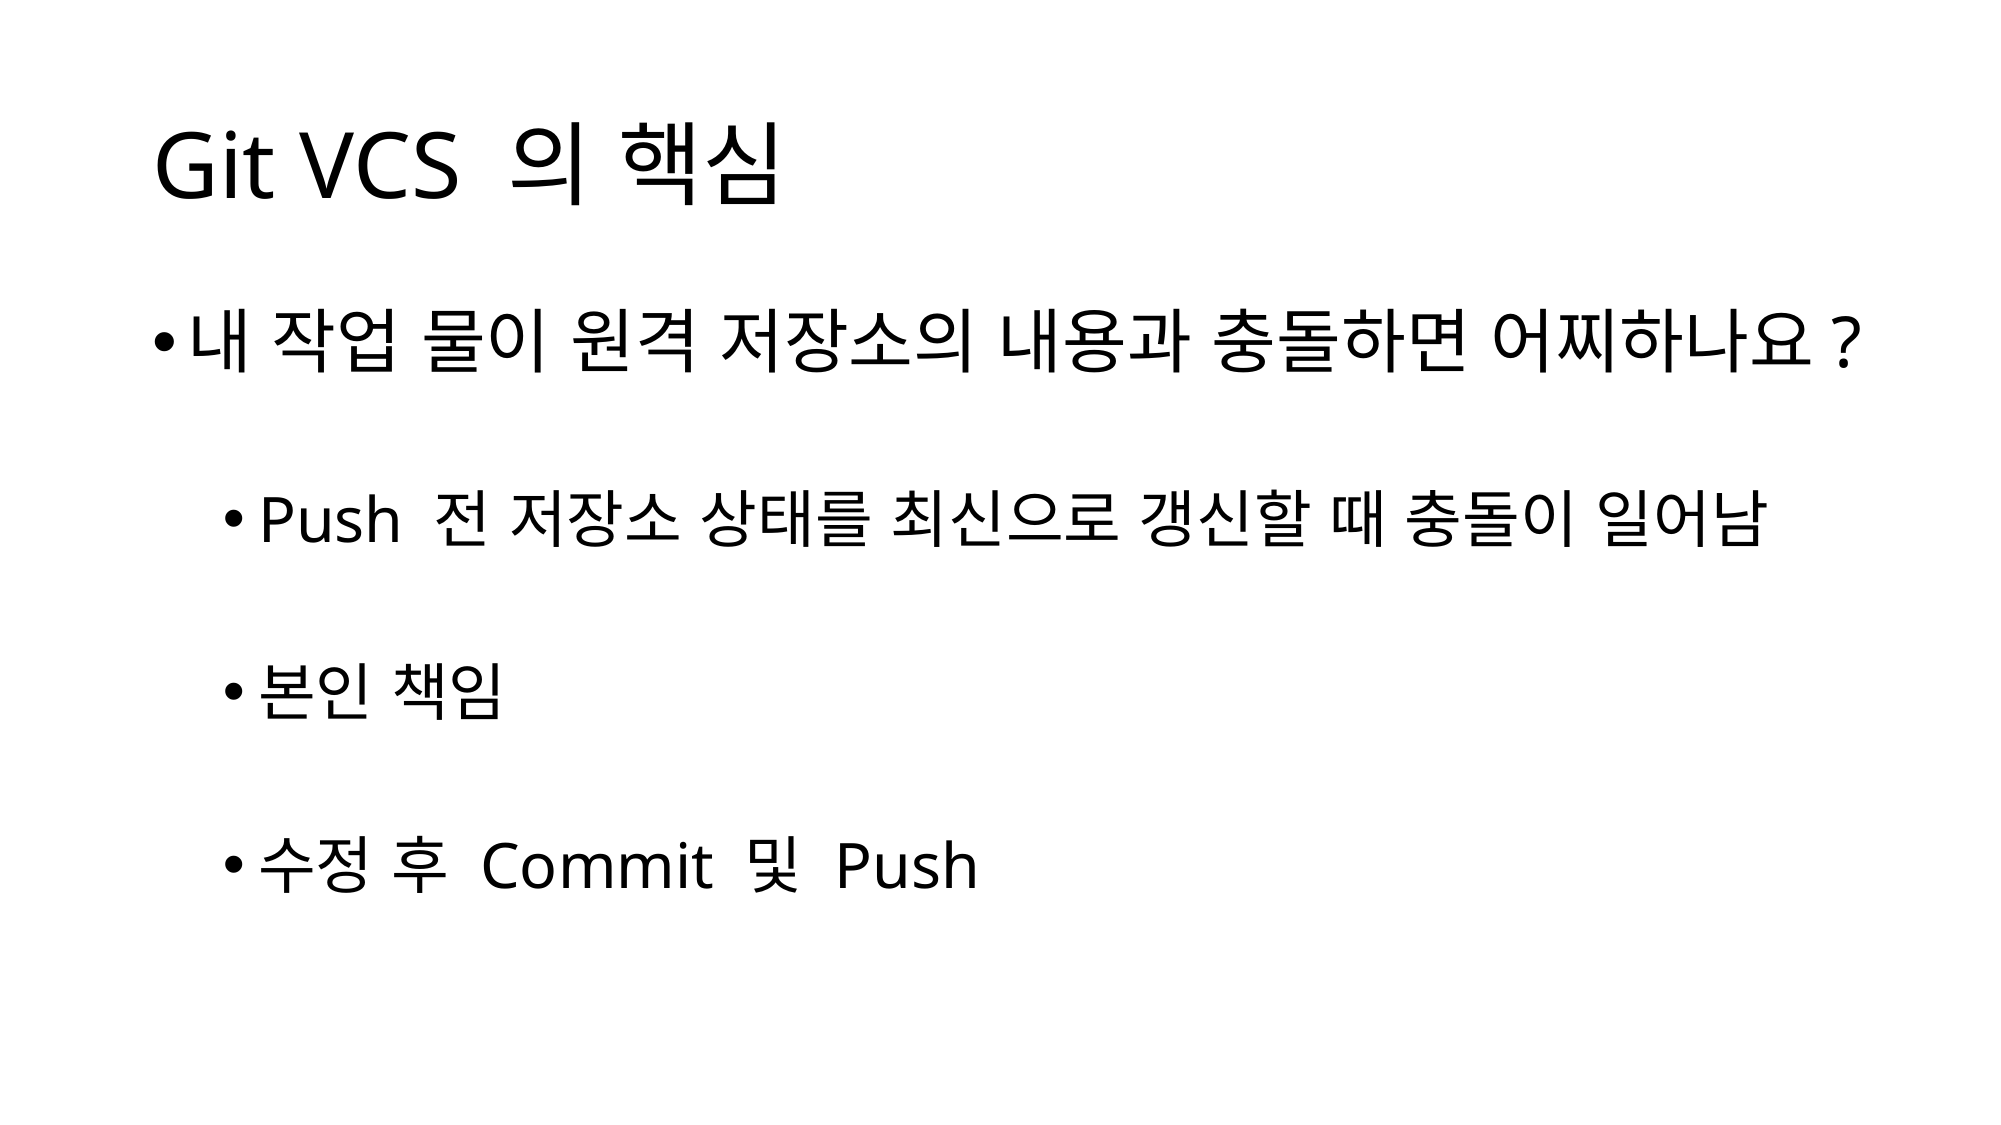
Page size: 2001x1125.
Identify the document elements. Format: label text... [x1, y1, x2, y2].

list 내 작업 물이 원격 저장소의 내용과 충돌하면 어찌하나요? Push 전 저장소 상태를 최신으로 갱신할 때 충돌이 일어남 본인 책임 수정 후 Commit 및 Push [137, 299, 1863, 1014]
title Git VCS 의 핵심 [137, 59, 1863, 278]
